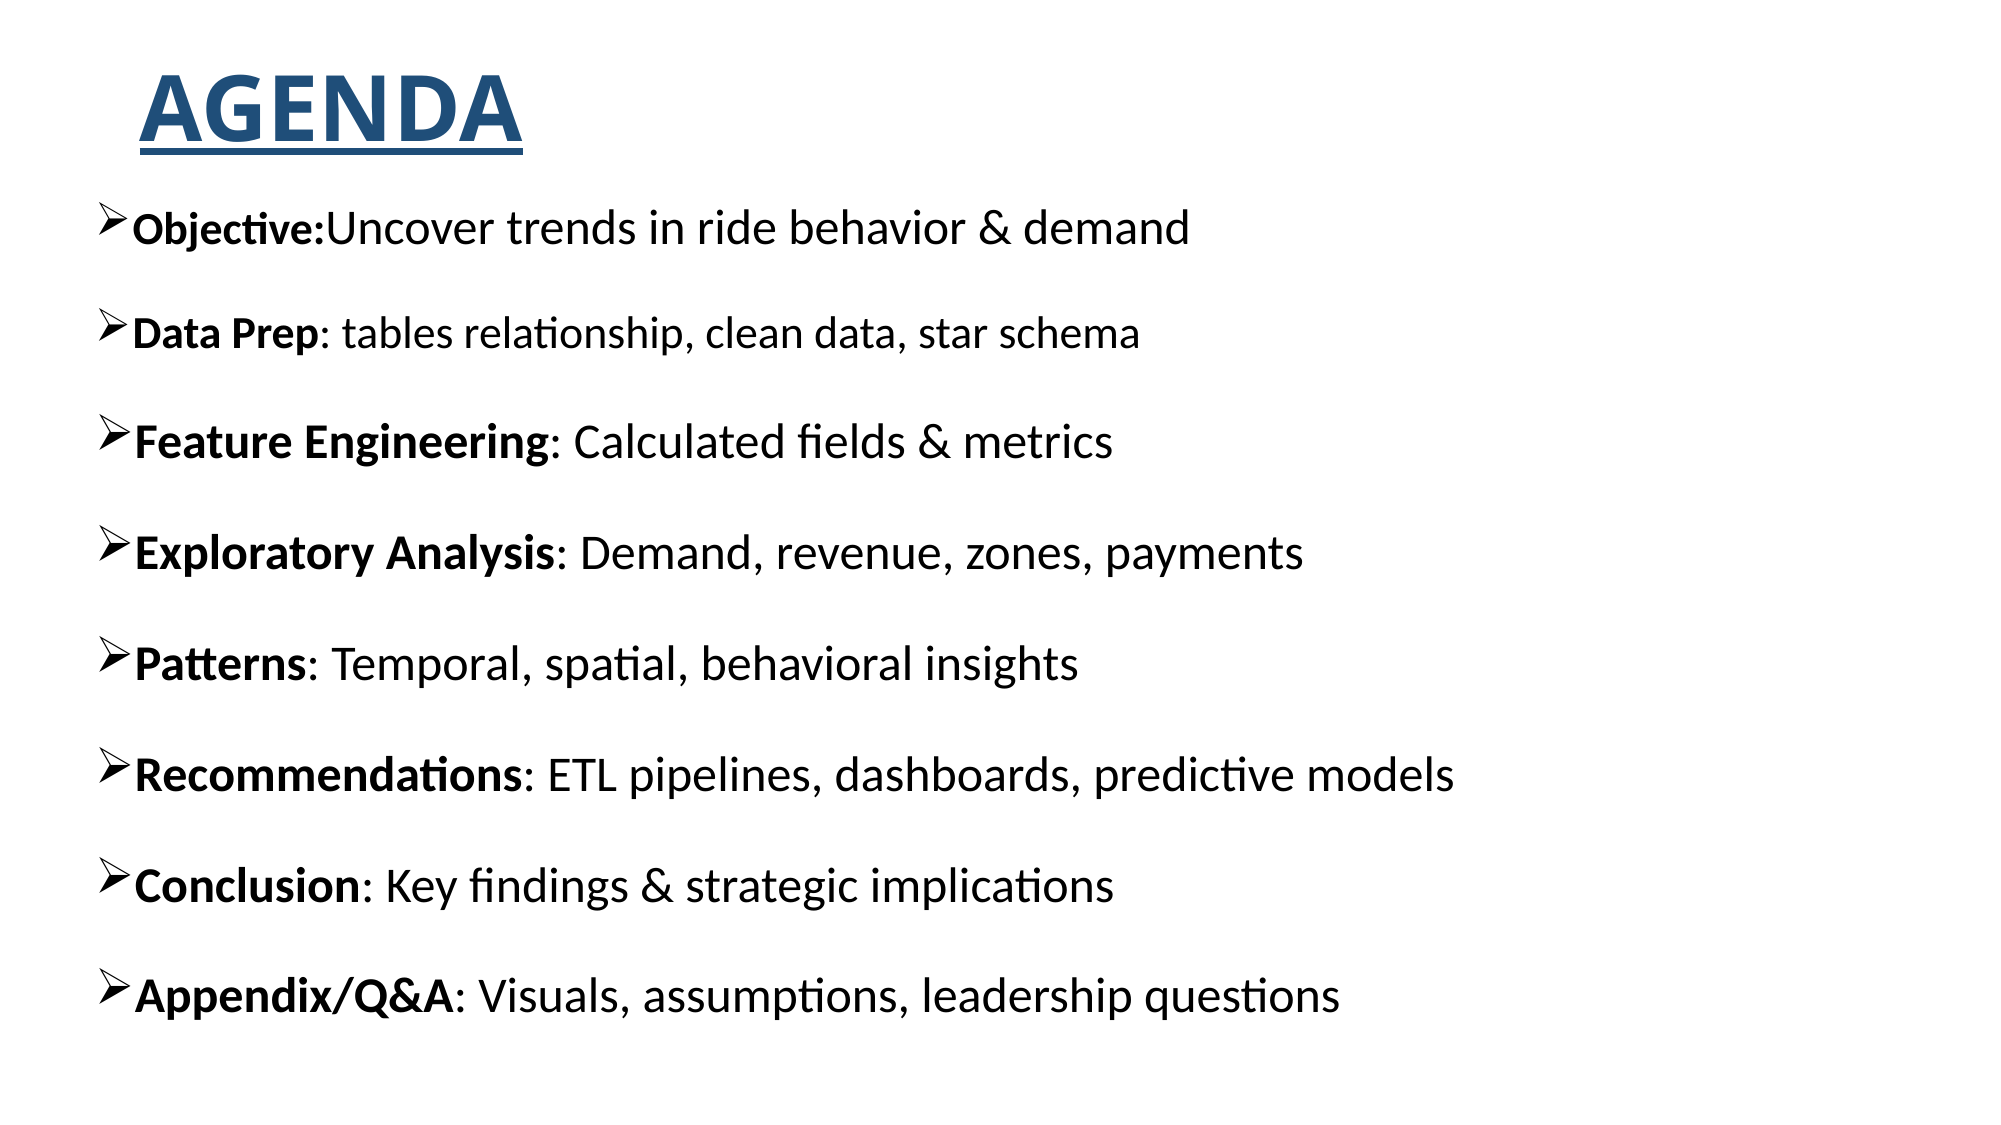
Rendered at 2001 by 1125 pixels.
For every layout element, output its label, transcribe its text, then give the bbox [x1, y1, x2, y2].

title AGENDA [124, 37, 1850, 157]
list Objective:Uncover trends in ride behavior & demand Data Prep: tables relationship, clean data, star schema Feature Engineering: Calculated fields & metrics Exploratory Analysis: Demand, revenue, zones, payments Patterns: Temporal, spatial, behavioral insights Recommendations: ETL pipelines, dashboards, predictive models Conclusion: Key findings & strategic implications Appendix/Q&A: Visuals, assumptions, leadership questions [80, 157, 1932, 1125]
